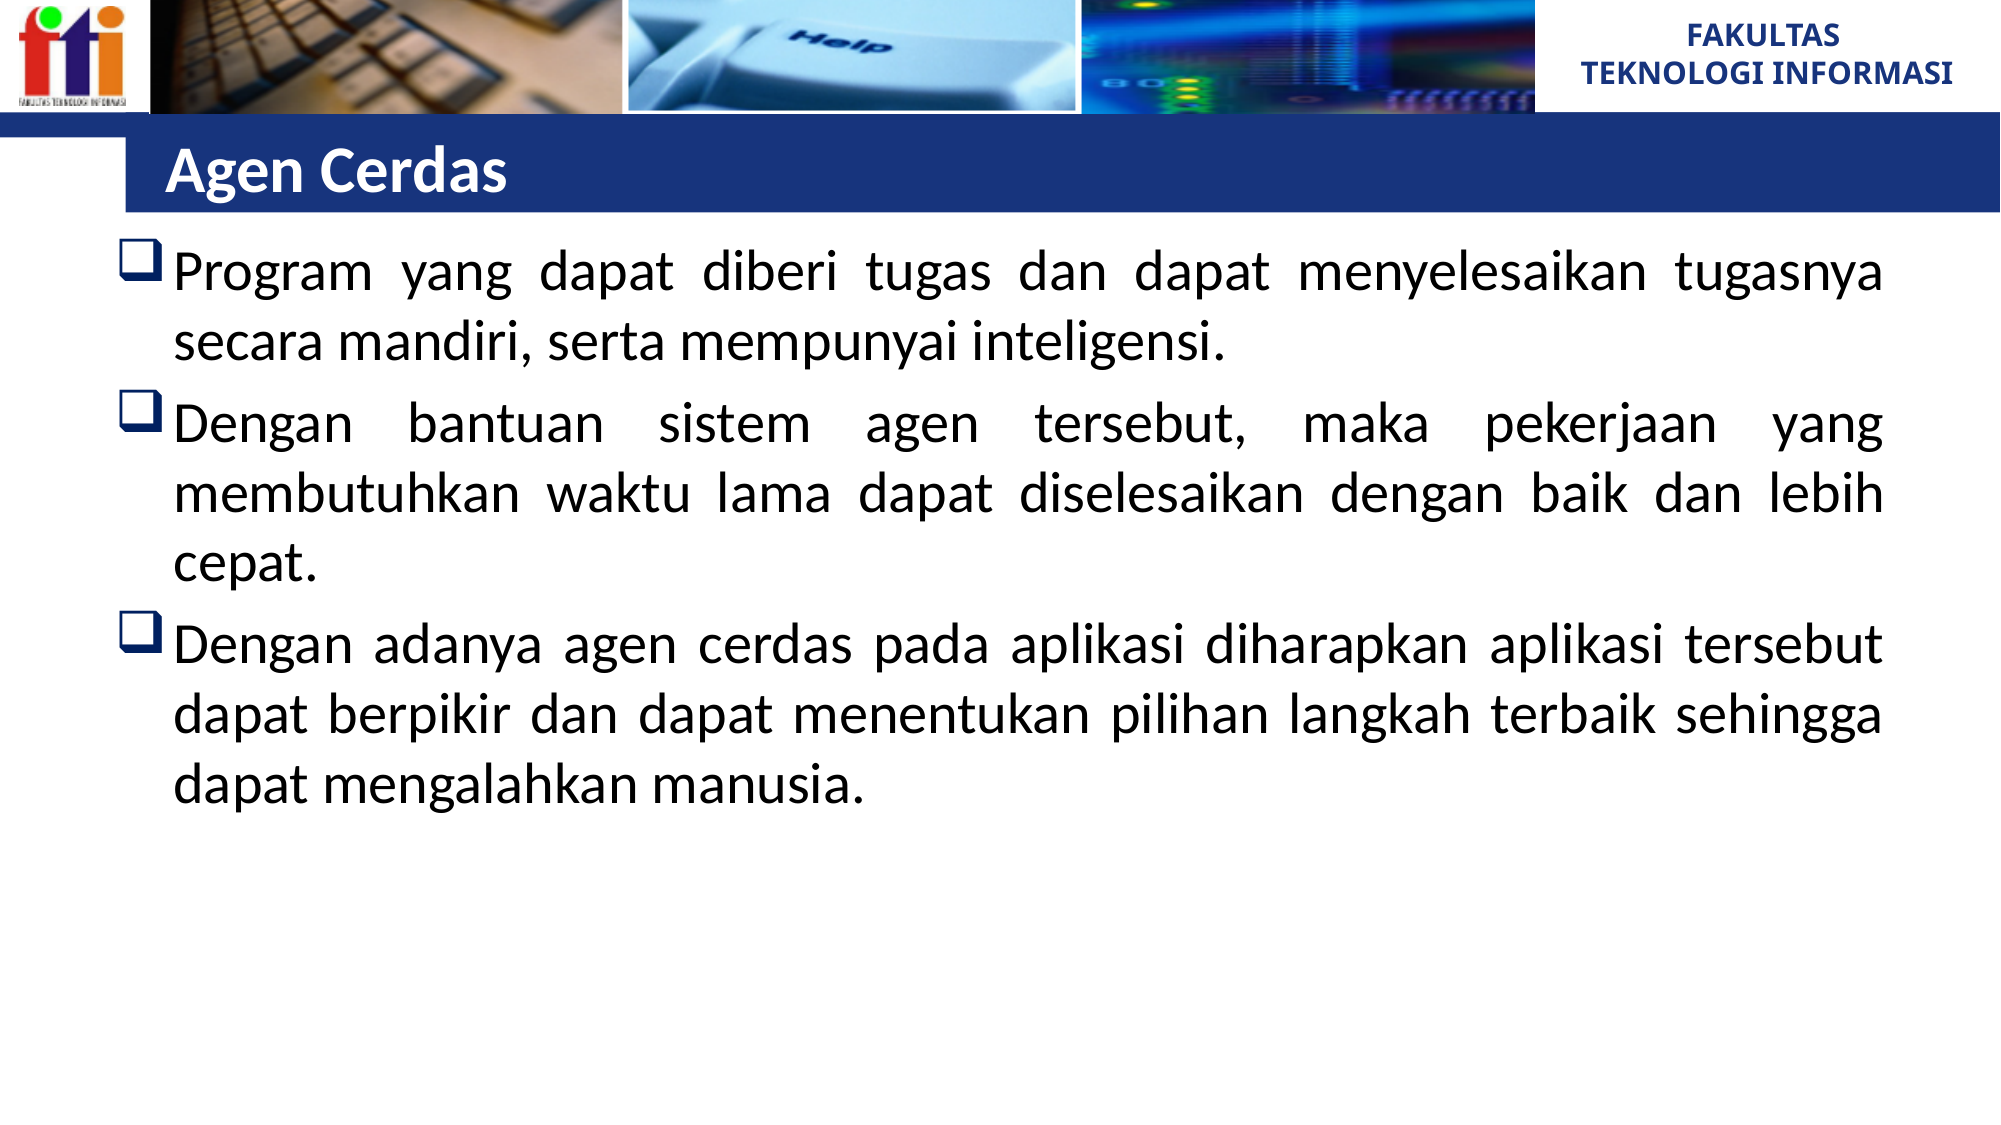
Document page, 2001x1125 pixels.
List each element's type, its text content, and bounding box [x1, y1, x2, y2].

title Agen Cerdas [149, 119, 1934, 213]
list Program yang dapat diberi tugas dan dapat menyelesaikan tugasnya secara mandiri, serta mempunyai inteligensi. Dengan bantuan sistem agen tersebut, maka pekerjaan yang membutuhkan waktu lama dapat diselesaikan dengan baik dan lebih cepat. Dengan adanya agen cerdas pada aplikasi diharapkan aplikasi tersebut dapat berpikir dan dapat menentukan pilihan langkah terbaik sehingga dapat mengalahkan manusia. [99, 224, 1901, 1038]
picture [149, 0, 1535, 114]
picture [19, 6, 126, 106]
